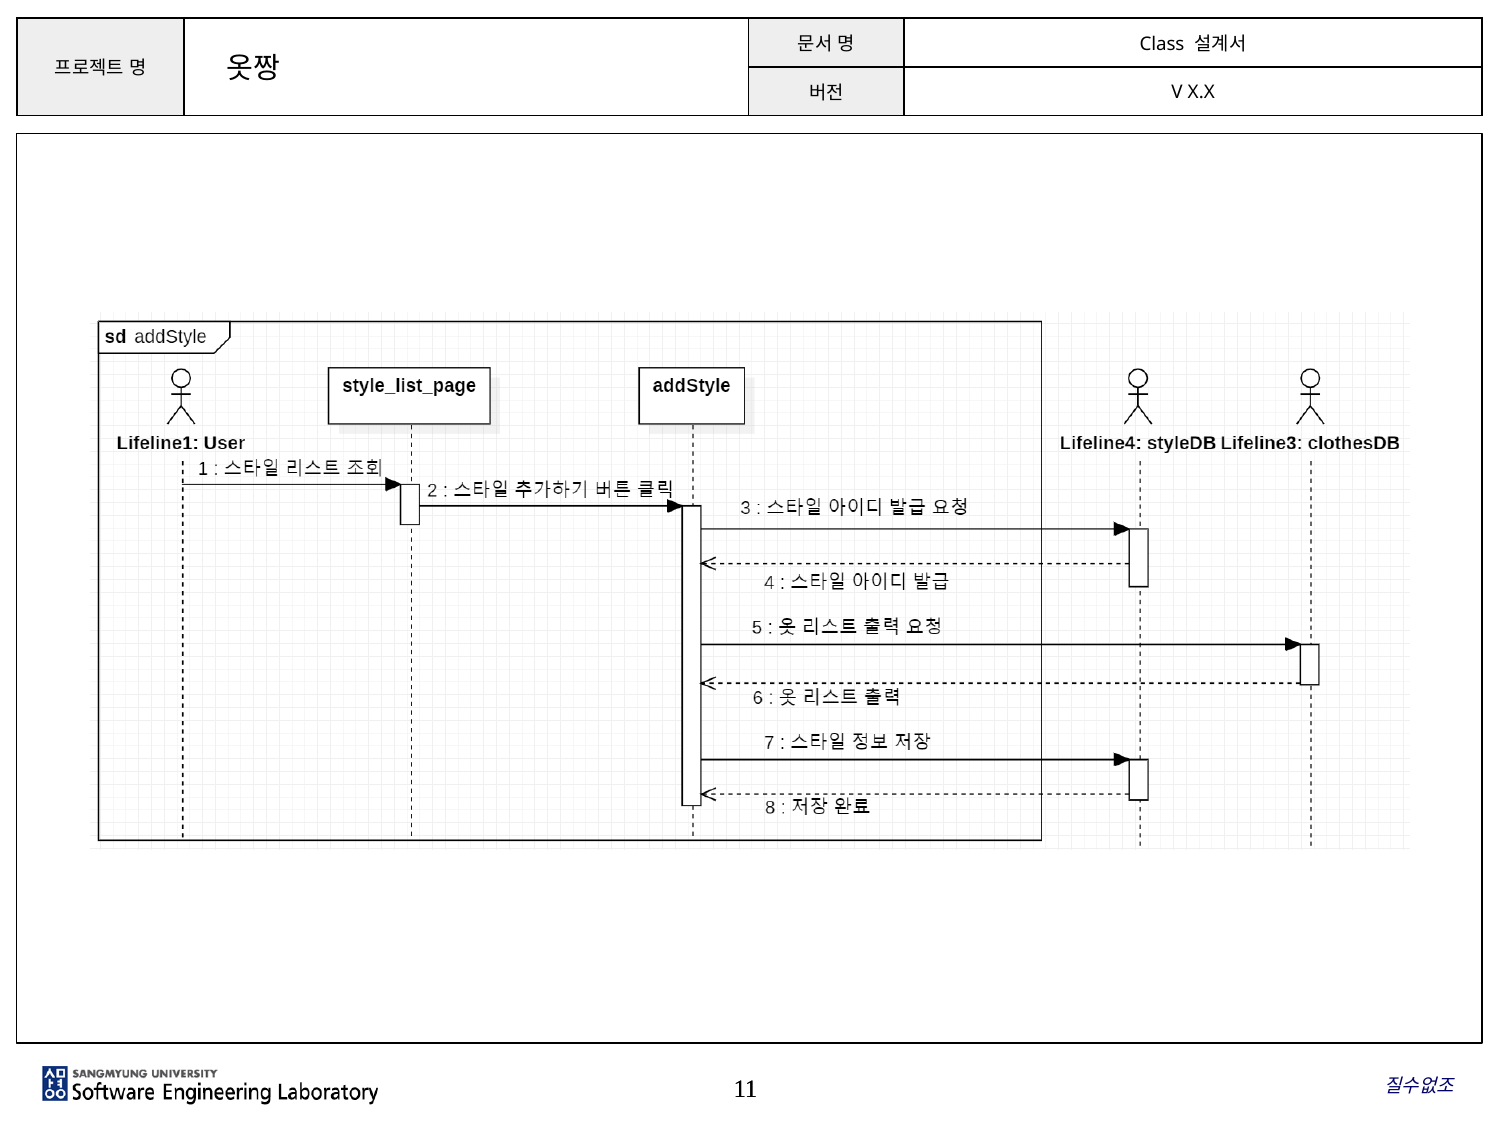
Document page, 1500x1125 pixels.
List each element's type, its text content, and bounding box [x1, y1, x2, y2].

picture [90, 312, 1410, 850]
footer 질수없조 [994, 1060, 1454, 1110]
text_box 옷짱 [211, 41, 517, 92]
picture [42, 1066, 382, 1106]
